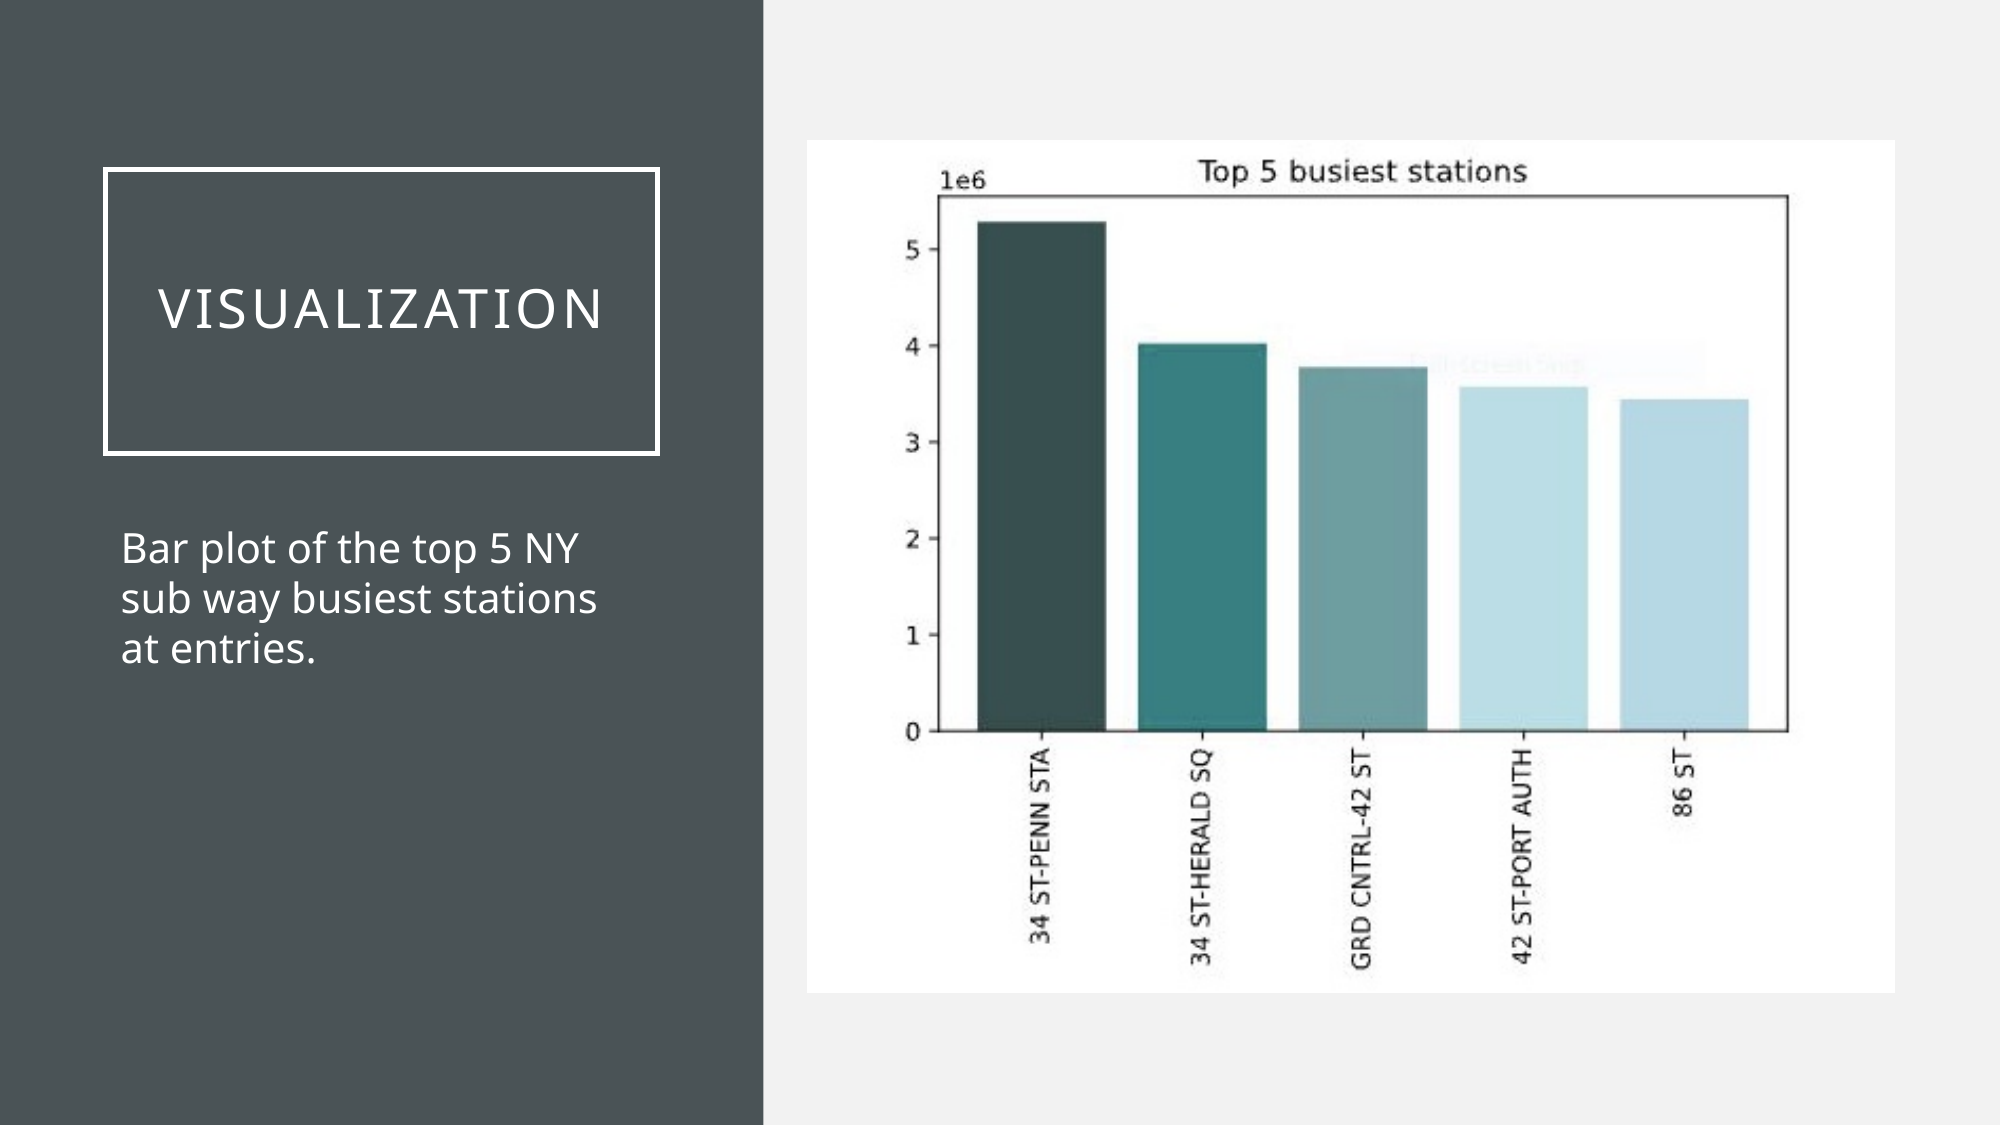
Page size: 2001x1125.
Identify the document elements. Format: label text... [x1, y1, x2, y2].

text_box [0, 0, 764, 1125]
list Bar plot of the top 5 NY sub way busiest stations at entries. [105, 514, 658, 994]
picture [807, 140, 1895, 993]
title Visualization [103, 167, 660, 456]
text_box [764, 0, 2000, 1125]
